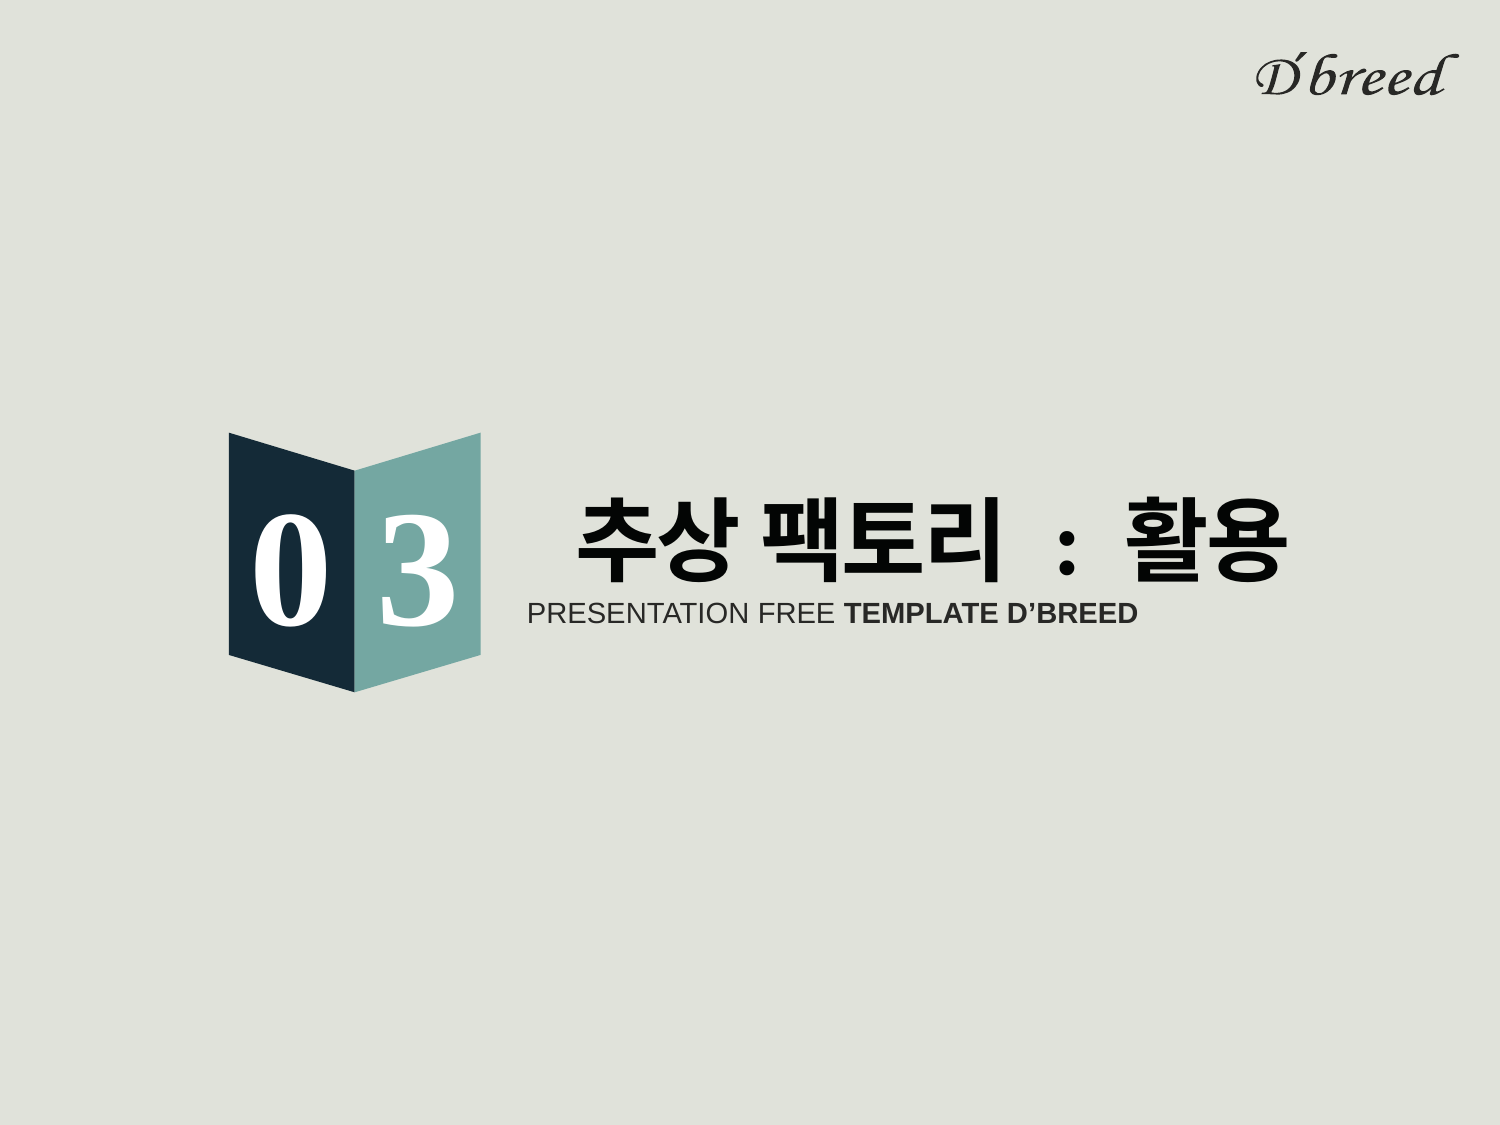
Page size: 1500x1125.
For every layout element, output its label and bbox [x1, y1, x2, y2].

text_box [228, 432, 1365, 693]
